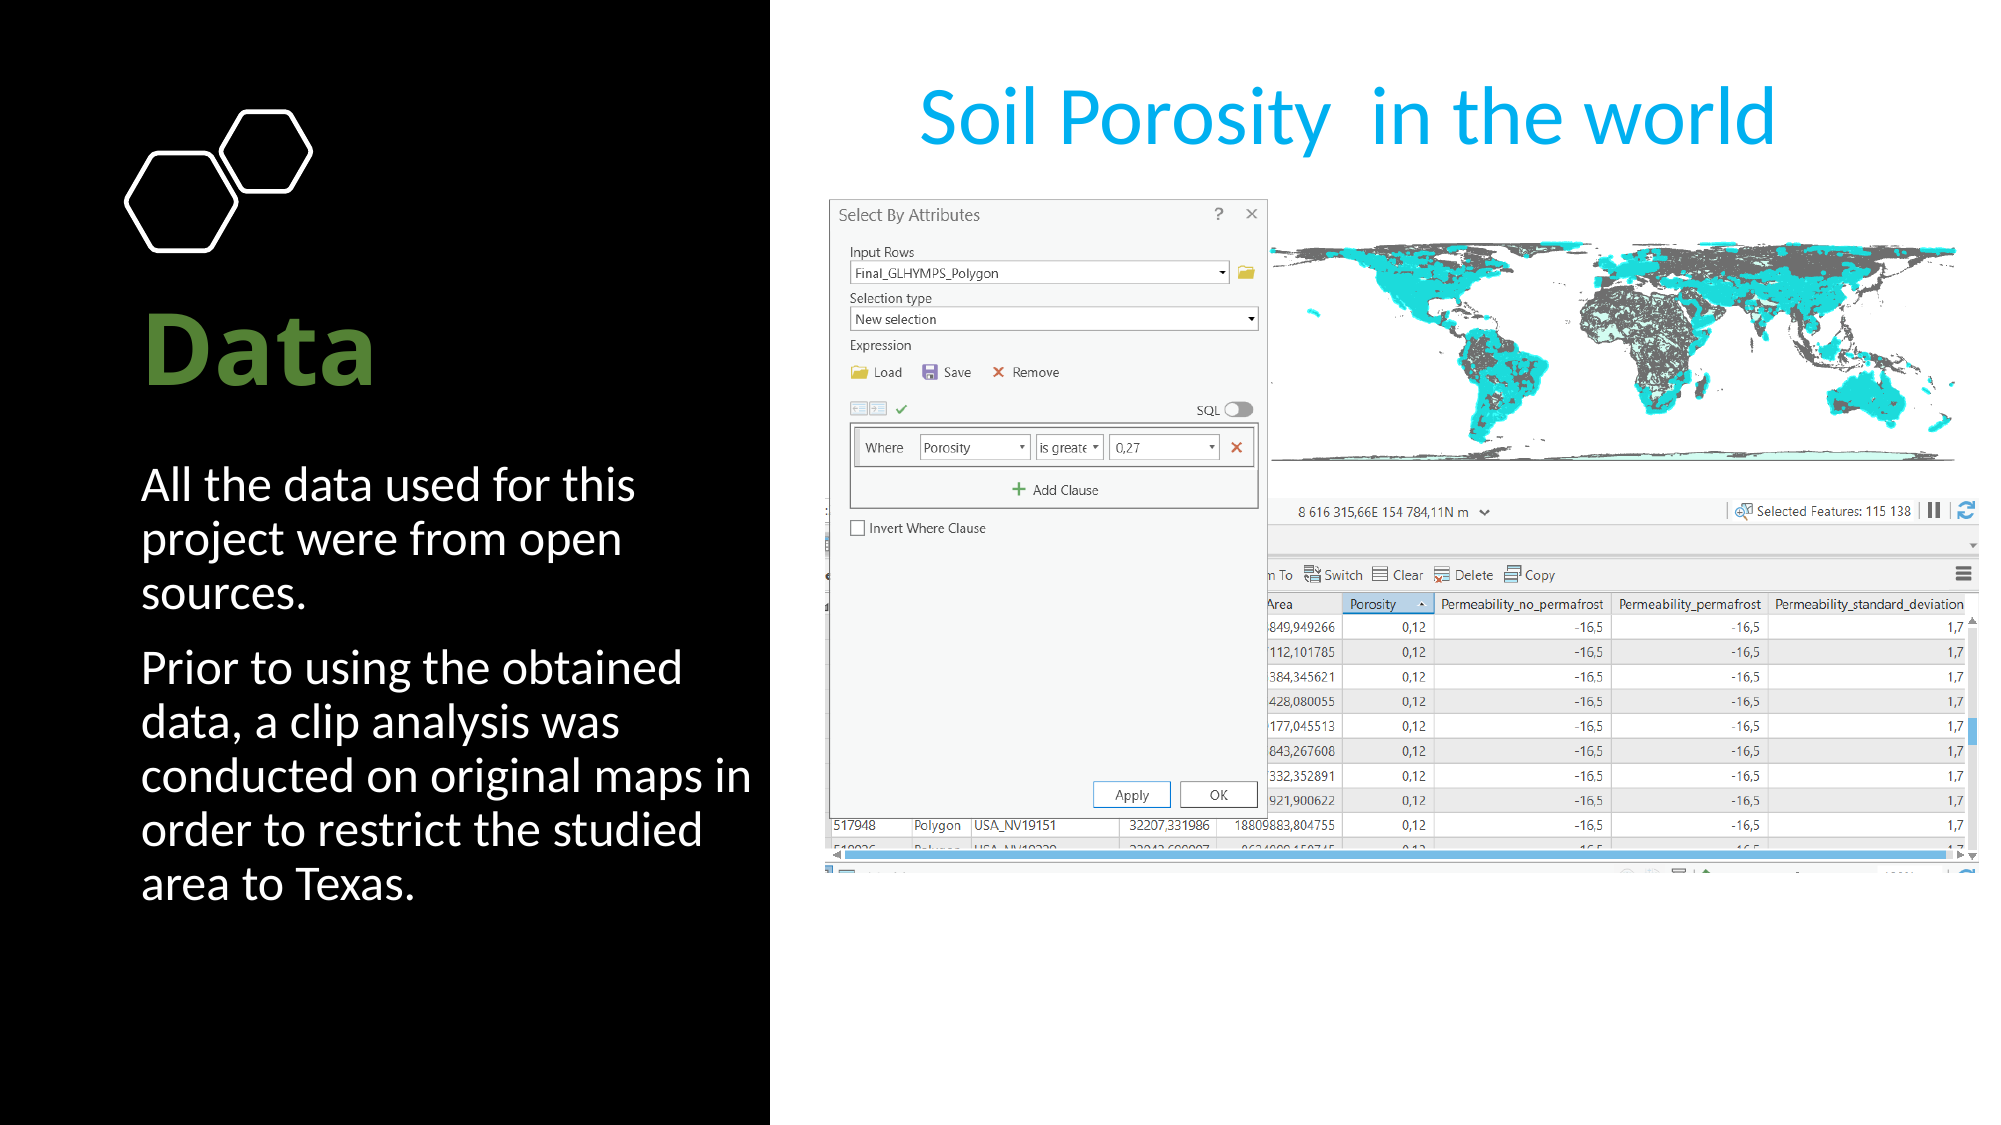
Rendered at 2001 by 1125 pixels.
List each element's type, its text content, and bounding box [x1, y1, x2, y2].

title Data [125, 292, 452, 434]
list All the data used for this project were from open sources. Prior to using the obtained data, a clip analysis was conducted on original maps in order to restrict the studied area to Texas. [125, 451, 771, 1014]
text_box [771, 0, 2000, 1125]
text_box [125, 111, 311, 251]
picture [825, 192, 1979, 873]
text_box Soil Porosity in the world [904, 53, 1902, 169]
text_box [0, 0, 771, 1125]
